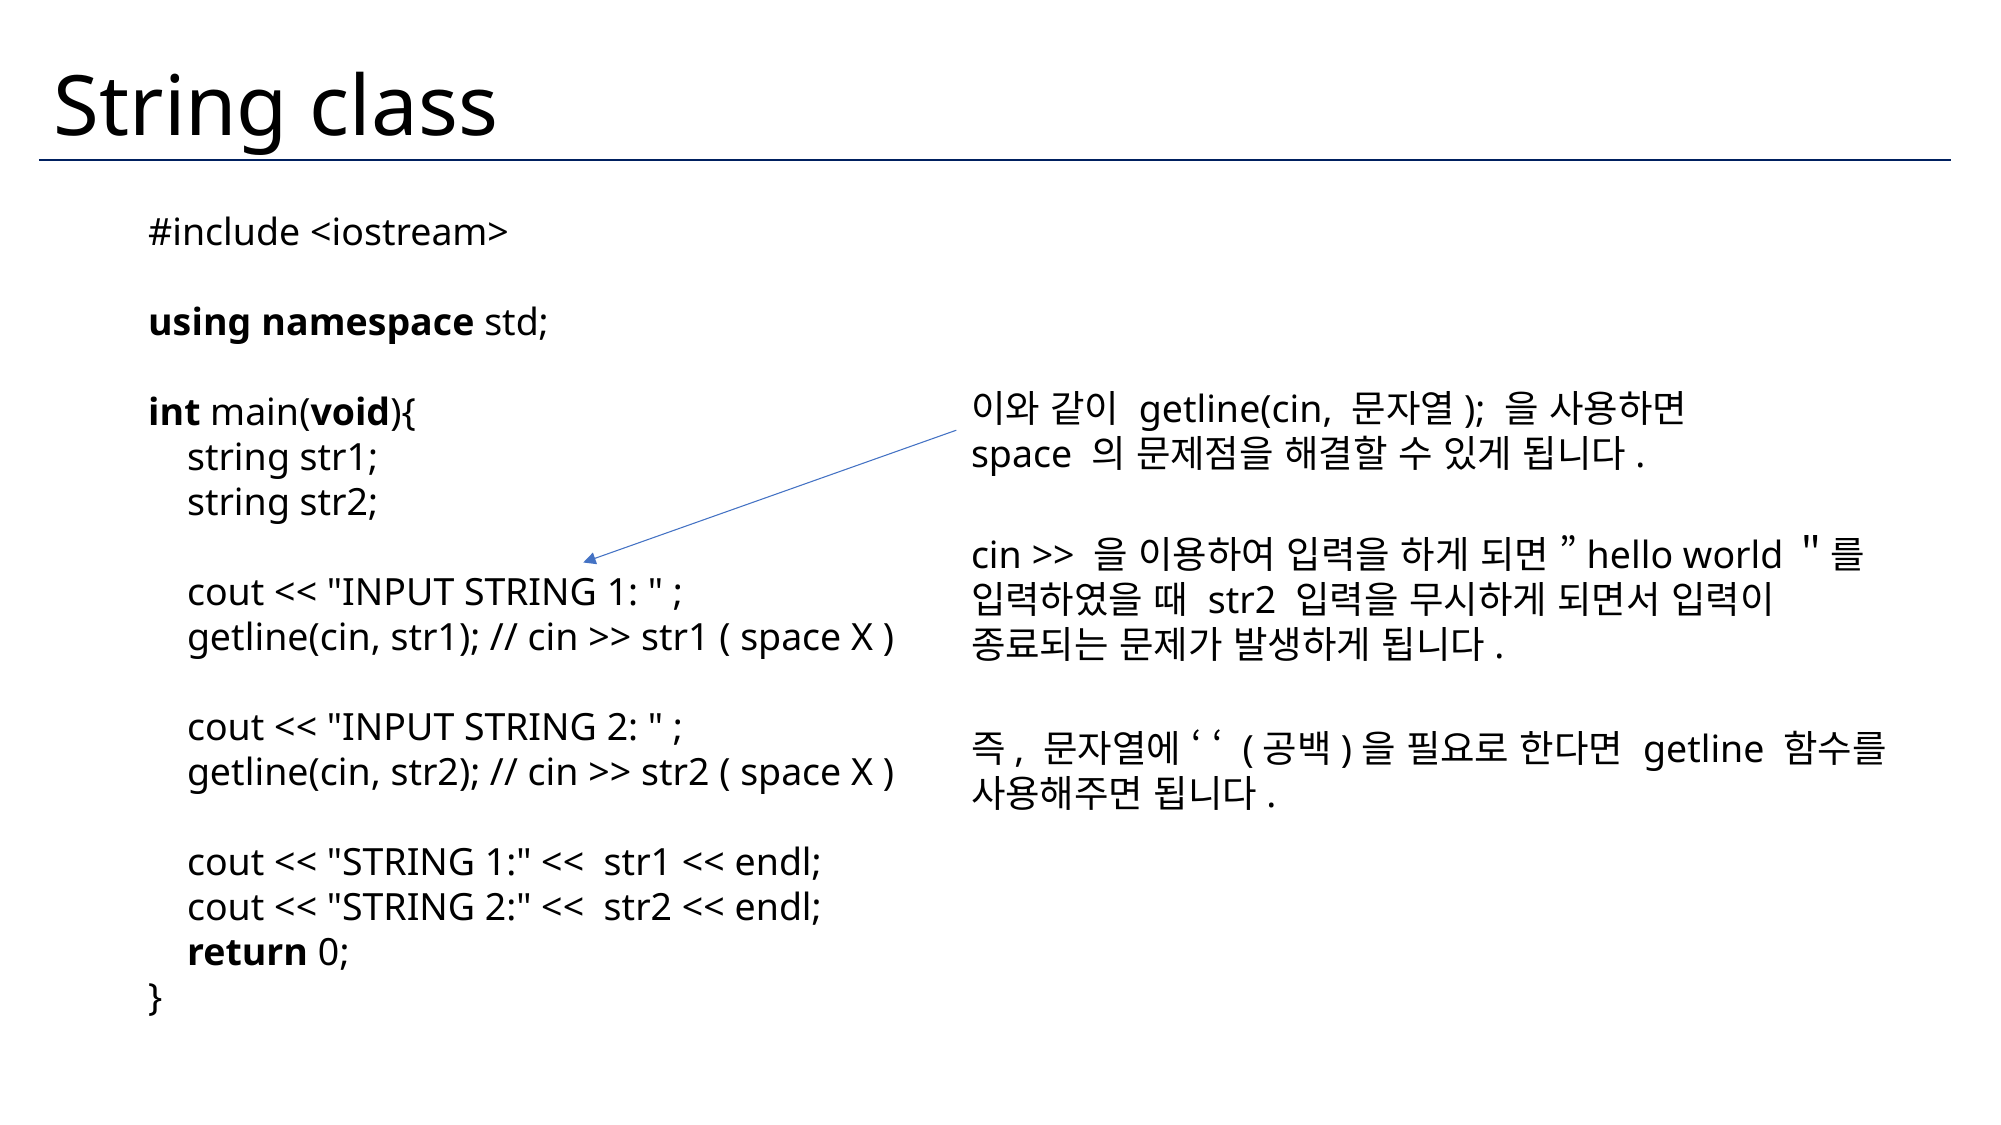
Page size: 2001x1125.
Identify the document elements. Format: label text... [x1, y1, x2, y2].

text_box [583, 430, 957, 563]
text_box 즉, 문자열에 ‘ ‘ (공백)을 필요로 한다면 getline 함수를 사용해주면 됩니다. [956, 717, 1921, 823]
title String class [38, 0, 1982, 218]
text_box #include <iostream> using namespace std; int main(void){ string str1; string str2; cout << "INPUT STRING 1: " ; getline(cin, str1); // cin >> str1 ( space X ) cout << "INPUT STRING 2: " ; getline(cin, str2); // cin >> str2 ( space X ) cout << "STRING 1:" << str1 << endl; cout << "STRING 2:" << str2 << endl; return 0; } [133, 200, 1134, 1116]
text_box cin >> 을 이용하여 입력을 하게 되면 ”hello world＂를 입력하였을 때 str2 입력을 무시하게 되면서 입력이 종료되는 문제가 발생하게 됩니다. [956, 524, 1921, 674]
text_box 이와 같이 getline(cin, 문자열); 을 사용하면 space 의 문제점을 해결할 수 있게 됩니다. [956, 377, 1867, 483]
